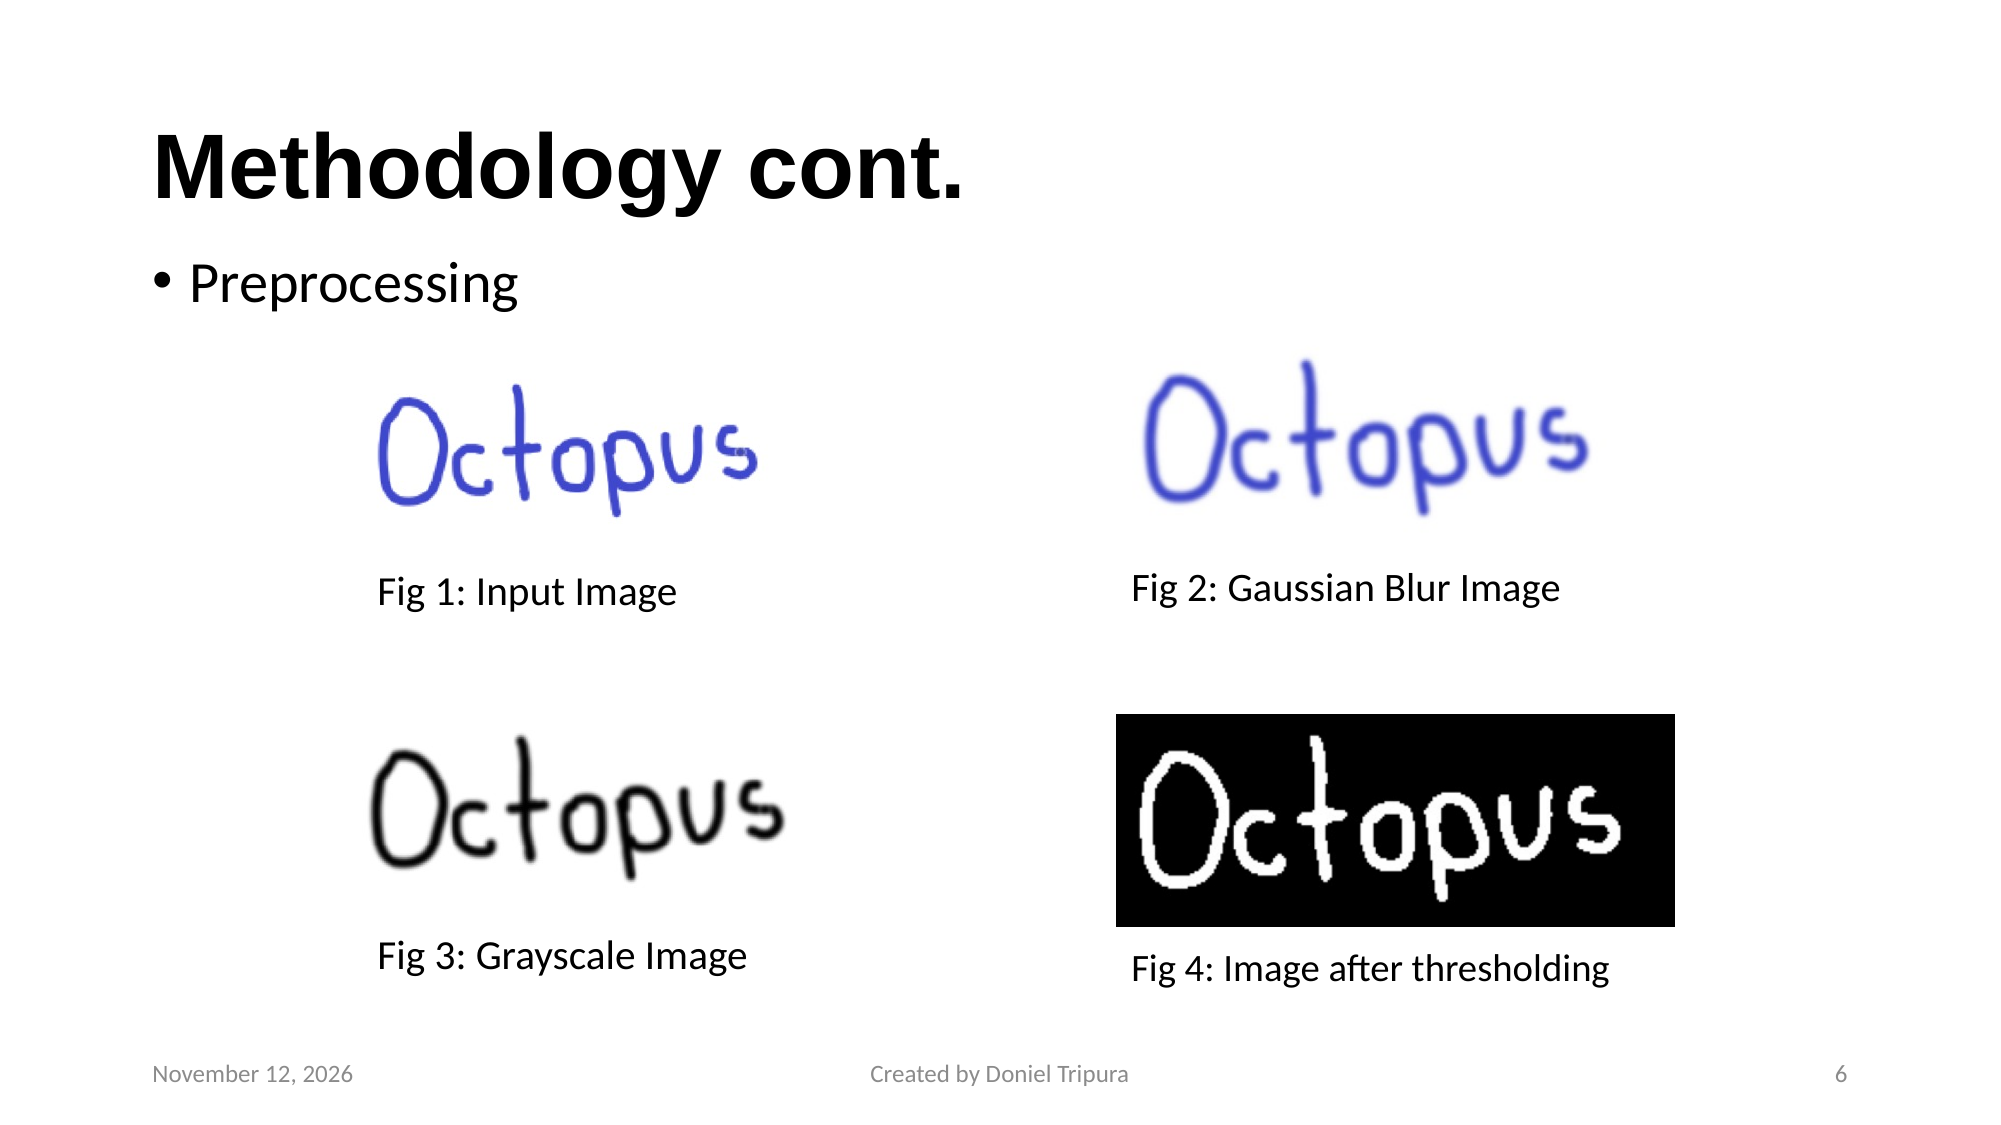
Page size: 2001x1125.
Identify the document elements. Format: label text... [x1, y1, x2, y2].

text_box Fig 1: Input Image [362, 562, 825, 623]
picture [330, 714, 819, 912]
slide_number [137, 1042, 588, 1103]
slide_number 6 [1412, 1042, 1863, 1103]
title Methodology cont. [137, 59, 1863, 278]
text_box Fig 3: Grayscale Image [362, 926, 825, 987]
text_box Fig 2: Gaussian Blur Image [1116, 559, 1578, 620]
text_box Fig 4: Image after thresholding [1116, 940, 1648, 1034]
list Preprocessing [137, 278, 717, 346]
picture [1116, 714, 1675, 927]
picture [1116, 345, 1617, 543]
picture [362, 364, 787, 560]
footer Created by Doniel Tripura [662, 1042, 1338, 1103]
